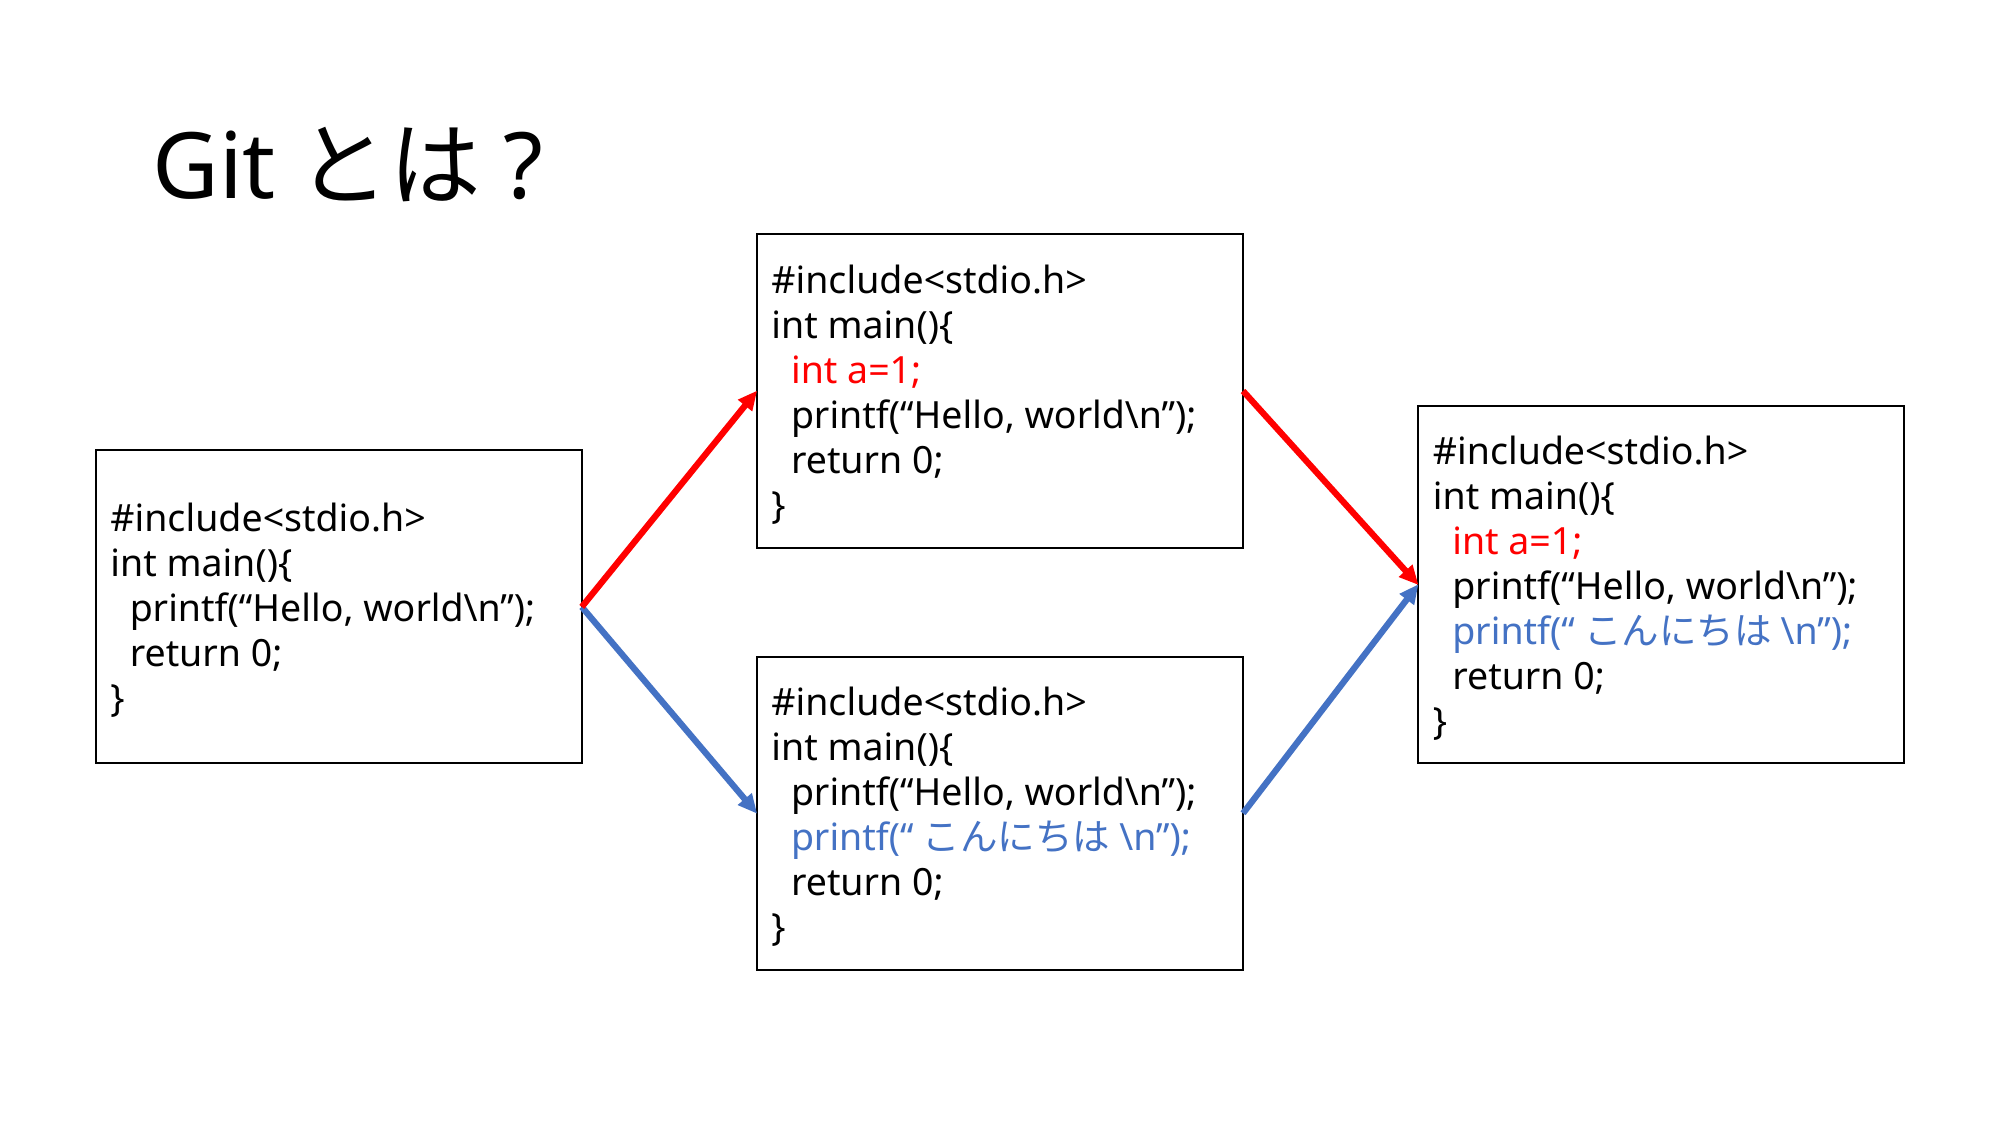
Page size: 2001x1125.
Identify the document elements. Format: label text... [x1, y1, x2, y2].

text_box #include<stdio.h> int main(){ int a=1; printf(“Hello, world\n”); printf(“こんにちは\n”); return 0; } [1419, 405, 1905, 764]
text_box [581, 391, 757, 607]
text_box #include<stdio.h> int main(){ int a=1; printf(“Hello, world\n”); return 0; } [756, 233, 1244, 549]
title Gitとは? [137, 59, 1863, 278]
text_box #include<stdio.h> int main(){ printf(“Hello, world\n”); return 0; } [95, 449, 581, 764]
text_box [581, 607, 757, 814]
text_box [1243, 391, 1419, 584]
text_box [1243, 584, 1419, 814]
text_box #include<stdio.h> int main(){ printf(“Hello, world\n”); printf(“こんにちは\n”); return 0; } [756, 656, 1244, 971]
